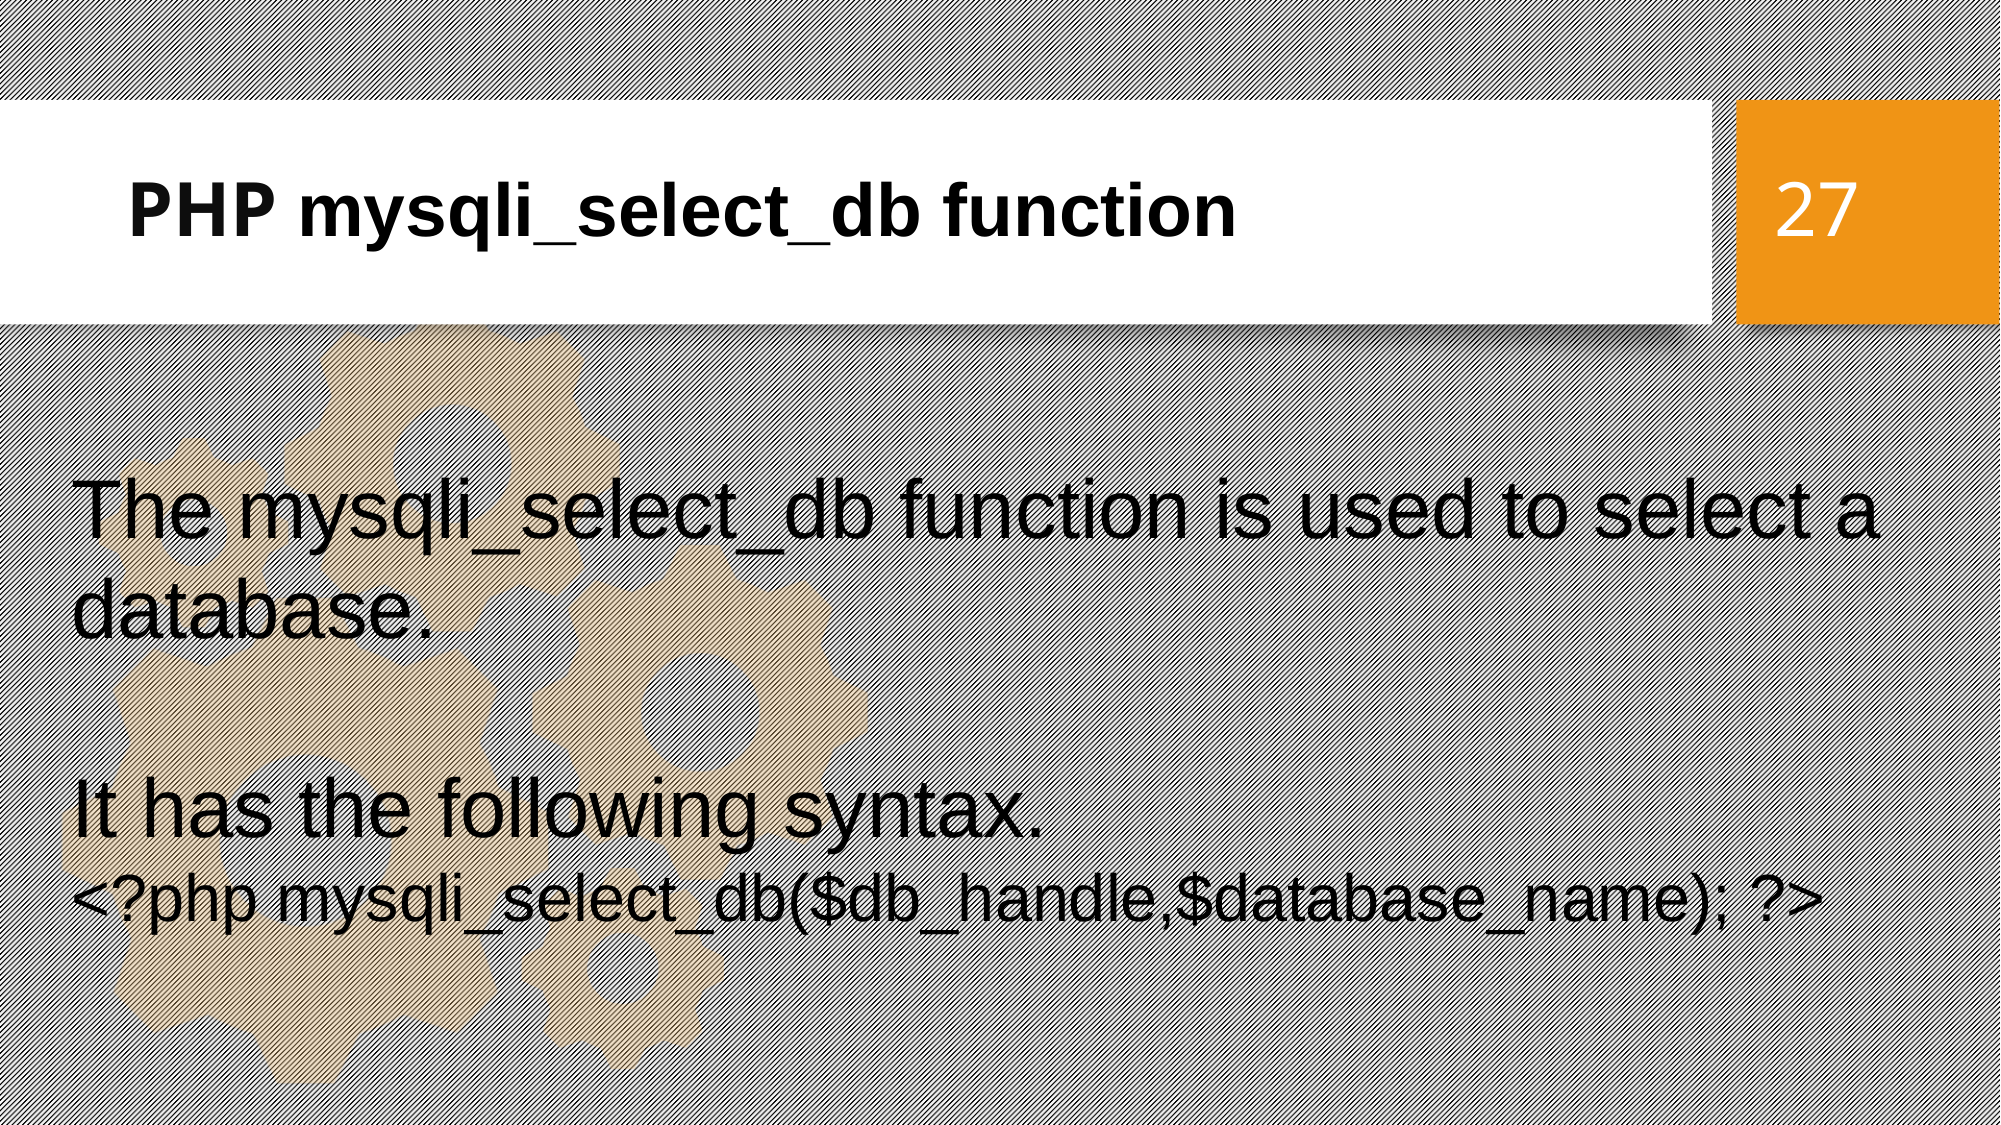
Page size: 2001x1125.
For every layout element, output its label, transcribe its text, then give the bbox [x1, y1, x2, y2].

text_box 27 [1760, 123, 1950, 303]
text_box PHP mysqli_select_db function [111, 123, 1689, 301]
text_box The mysqli_select_db function is used to select a database. It has the following syntax. <?php mysqli_select_db($db_handle,$database_name); ?> [56, 375, 1950, 1014]
picture [0, 0, 2000, 1125]
